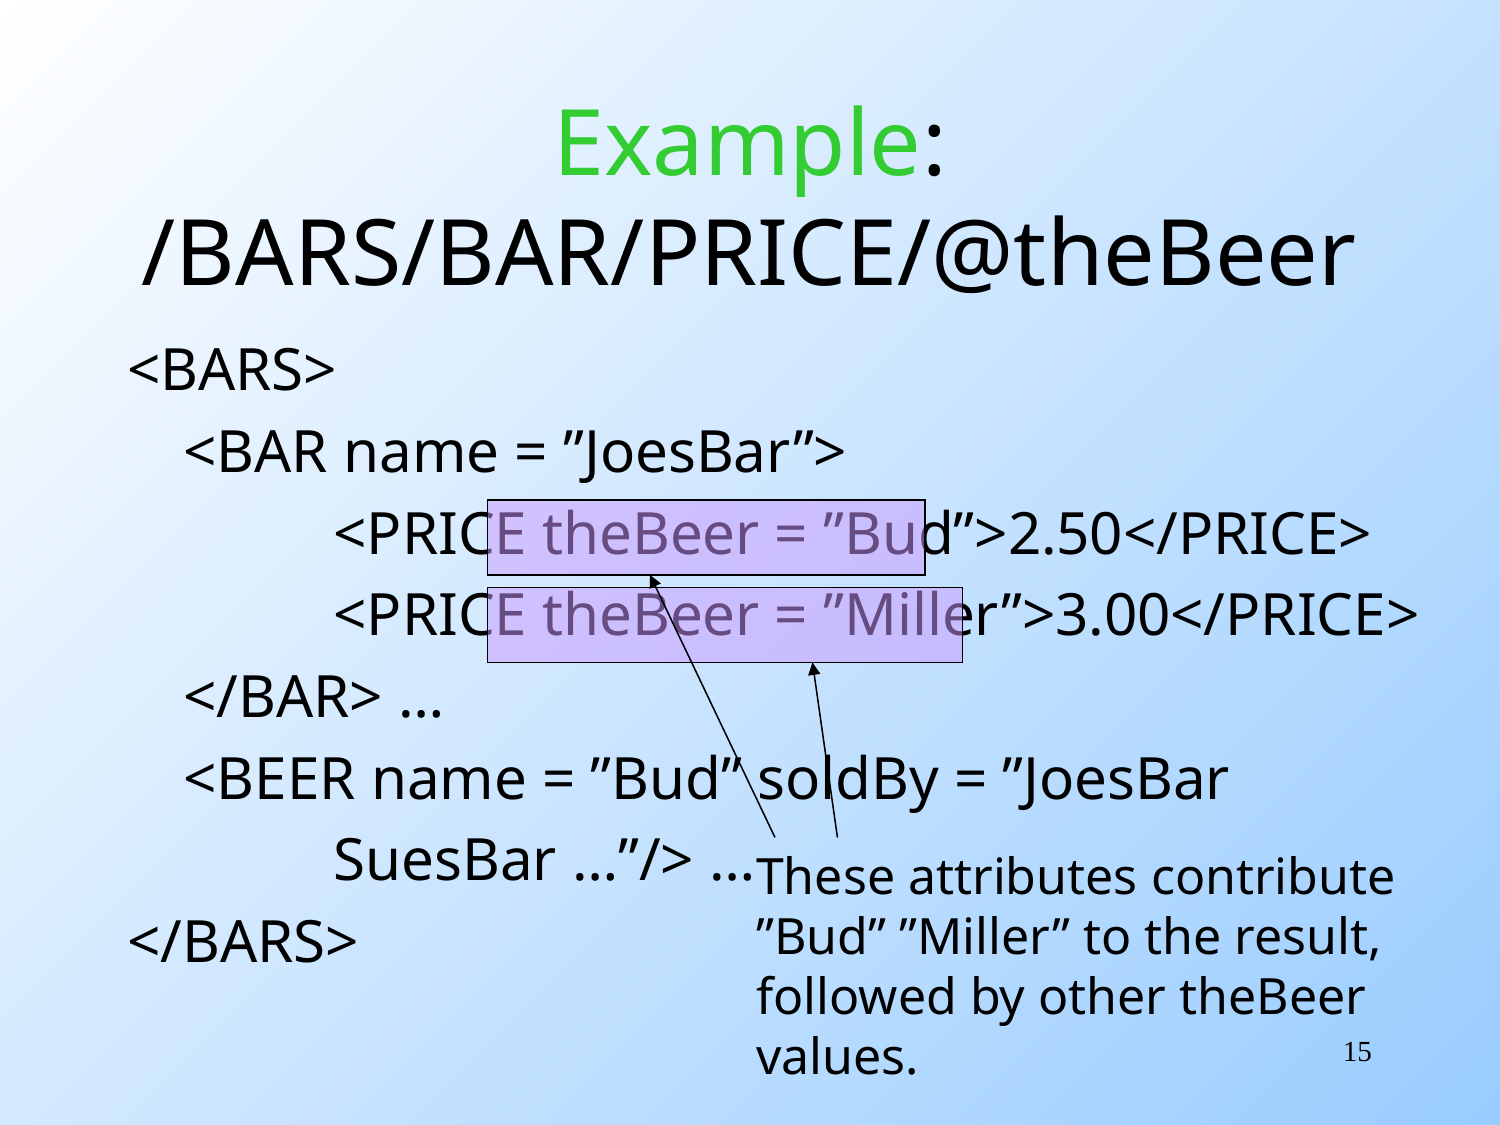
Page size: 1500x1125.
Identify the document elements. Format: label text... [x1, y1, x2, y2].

title Example: /BARS/BAR/PRICE/@theBeer [0, 99, 1500, 288]
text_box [487, 499, 1391, 1093]
list <BARS> <BAR name = ”JoesBar”> <PRICE theBeer = ”Bud”>2.50</PRICE> <PRICE theBeer = ”Miller”>3.00</PRICE> </BAR> … <BEER name = ”Bud” soldBy = ”JoesBar SuesBar …”/> … </BARS> [112, 324, 1438, 1000]
